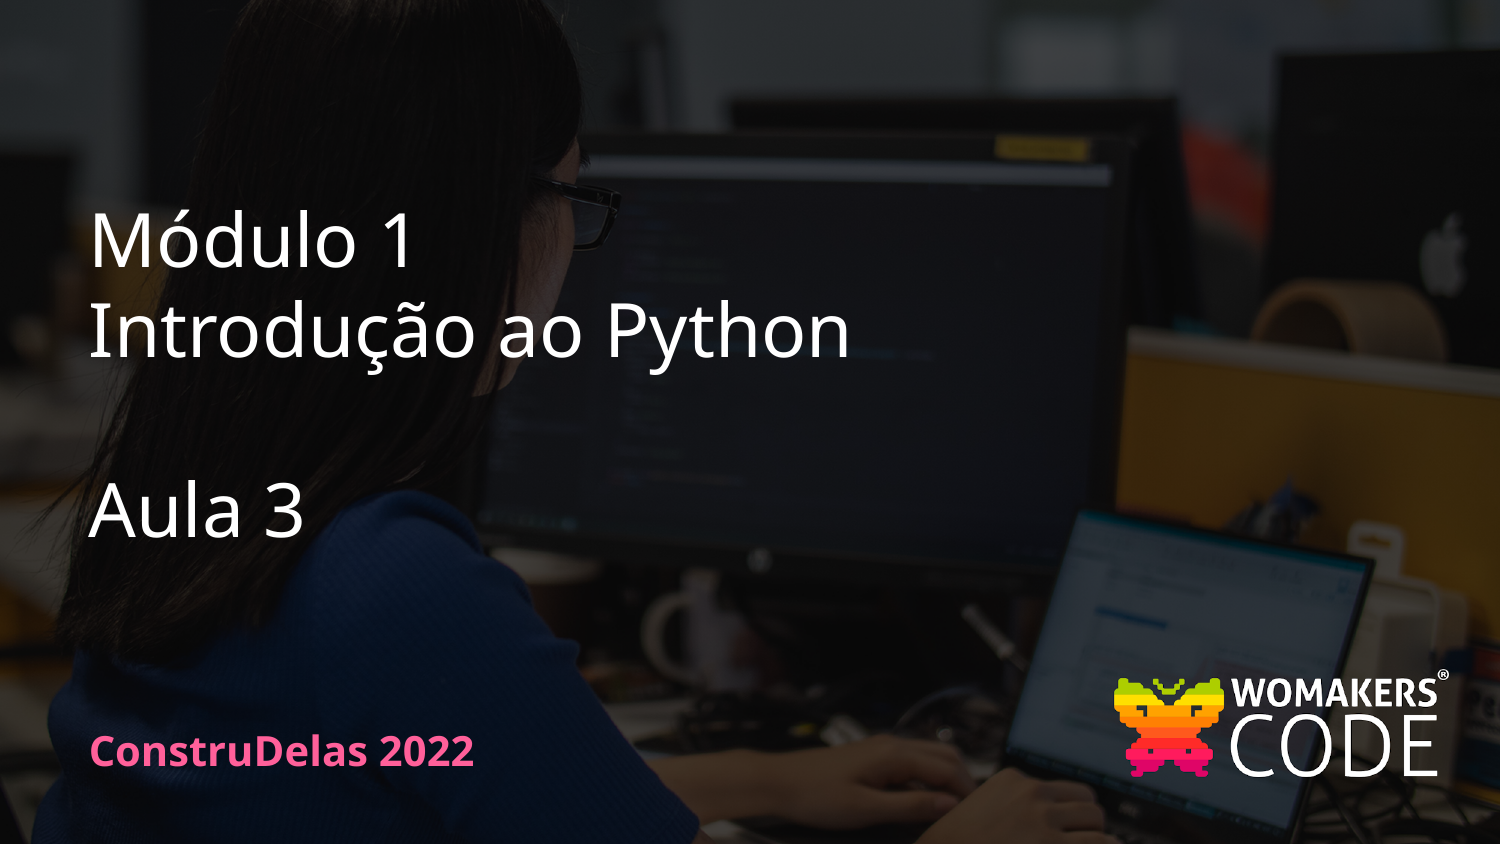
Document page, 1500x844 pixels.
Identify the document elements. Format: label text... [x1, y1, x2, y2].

picture [0, 0, 1500, 844]
text_box ConstruDelas 2022 [73, 709, 1154, 790]
text_box Módulo 1 Introdução ao Python Aula 3 [73, 177, 1154, 568]
